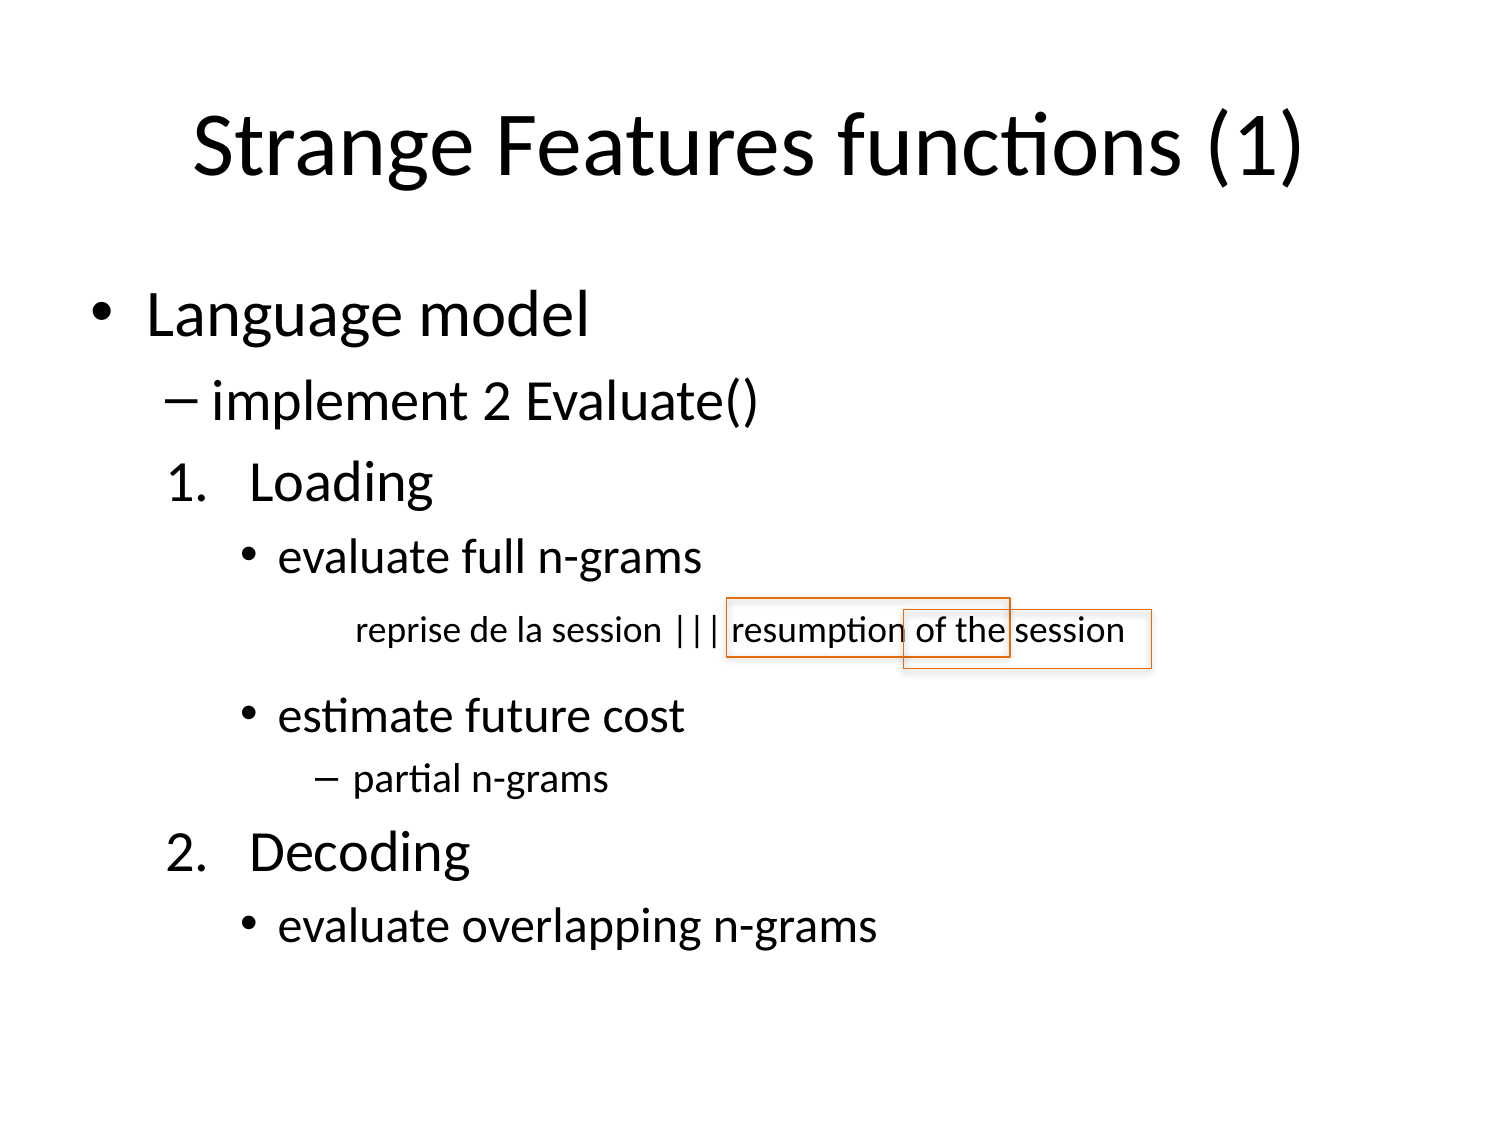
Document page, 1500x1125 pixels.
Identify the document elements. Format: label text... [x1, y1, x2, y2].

list Language model implement 2 Evaluate() Loading evaluate full n-grams estimate future cost partial n-grams Decoding evaluate overlapping n-grams [75, 262, 1425, 1005]
text_box reprise de la session ||| resumption of the session [340, 597, 725, 658]
text_box [903, 609, 1152, 669]
text_box reprise de la session ||| resumption of the session [1011, 597, 1142, 608]
title Strange Features functions (1) [75, 45, 1425, 233]
text_box [726, 597, 1011, 658]
